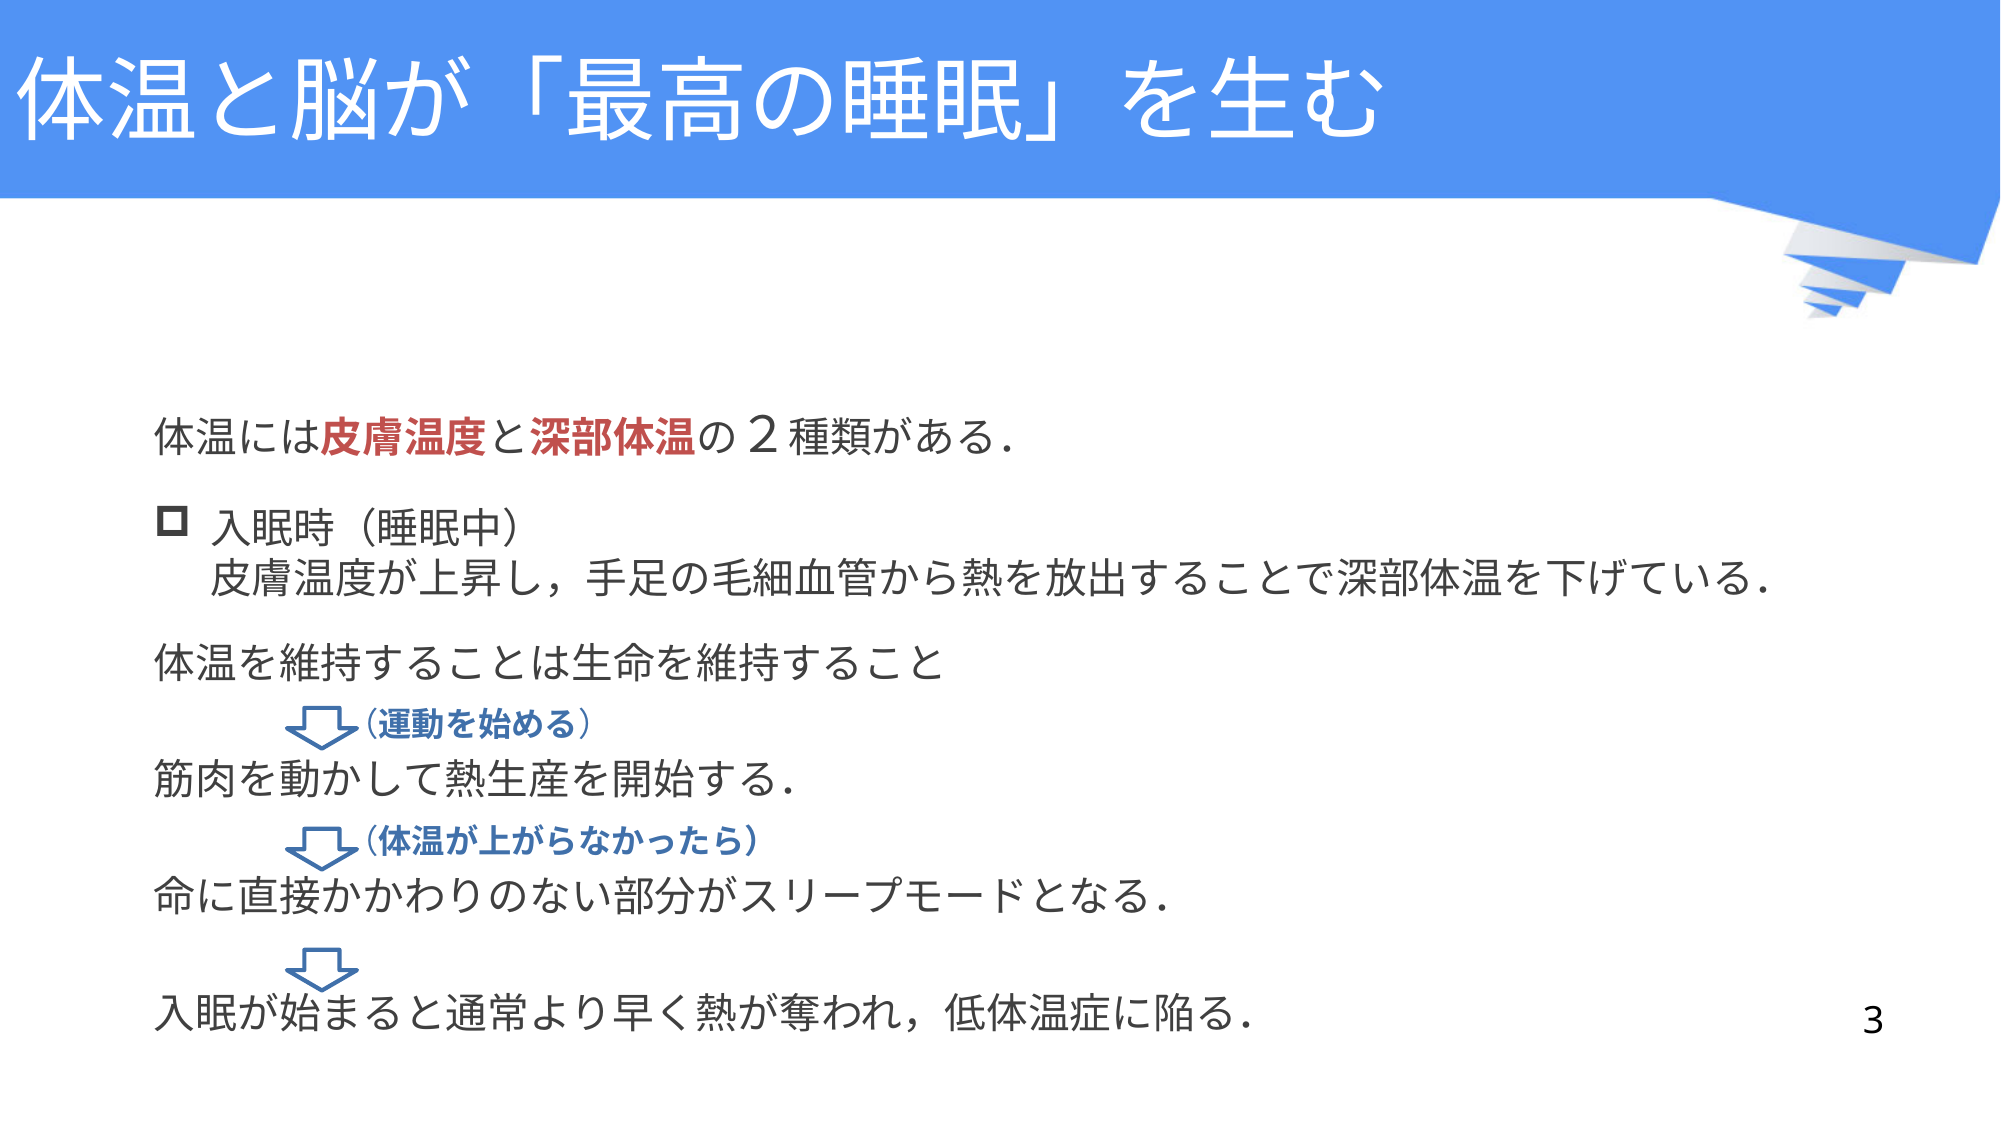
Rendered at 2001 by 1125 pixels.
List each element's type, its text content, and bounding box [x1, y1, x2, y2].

list 体温には皮膚温度と深部体温の２種類がある． 入眠時（睡眠中） 皮膚温度が上昇し，手足の毛細血管から熱を放出することで深部体温を下げている． 体温を維持することは生命を維持すること （運動を始める） 筋肉を動かして熱生産を開始する． （体温が上がらなかったら） 命に直接かかわりのない部分がスリープモードとなる． 入眠が始まると通常より早く熱が奪われ，低体温症に陥る． [88, 395, 1948, 1051]
text_box 3 [1768, 988, 1900, 1049]
title 体温と脳が「最高の睡眠」を生む [0, 0, 2000, 194]
text_box [284, 947, 360, 993]
text_box [284, 826, 360, 872]
picture [0, 0, 2001, 1125]
text_box [284, 705, 360, 751]
